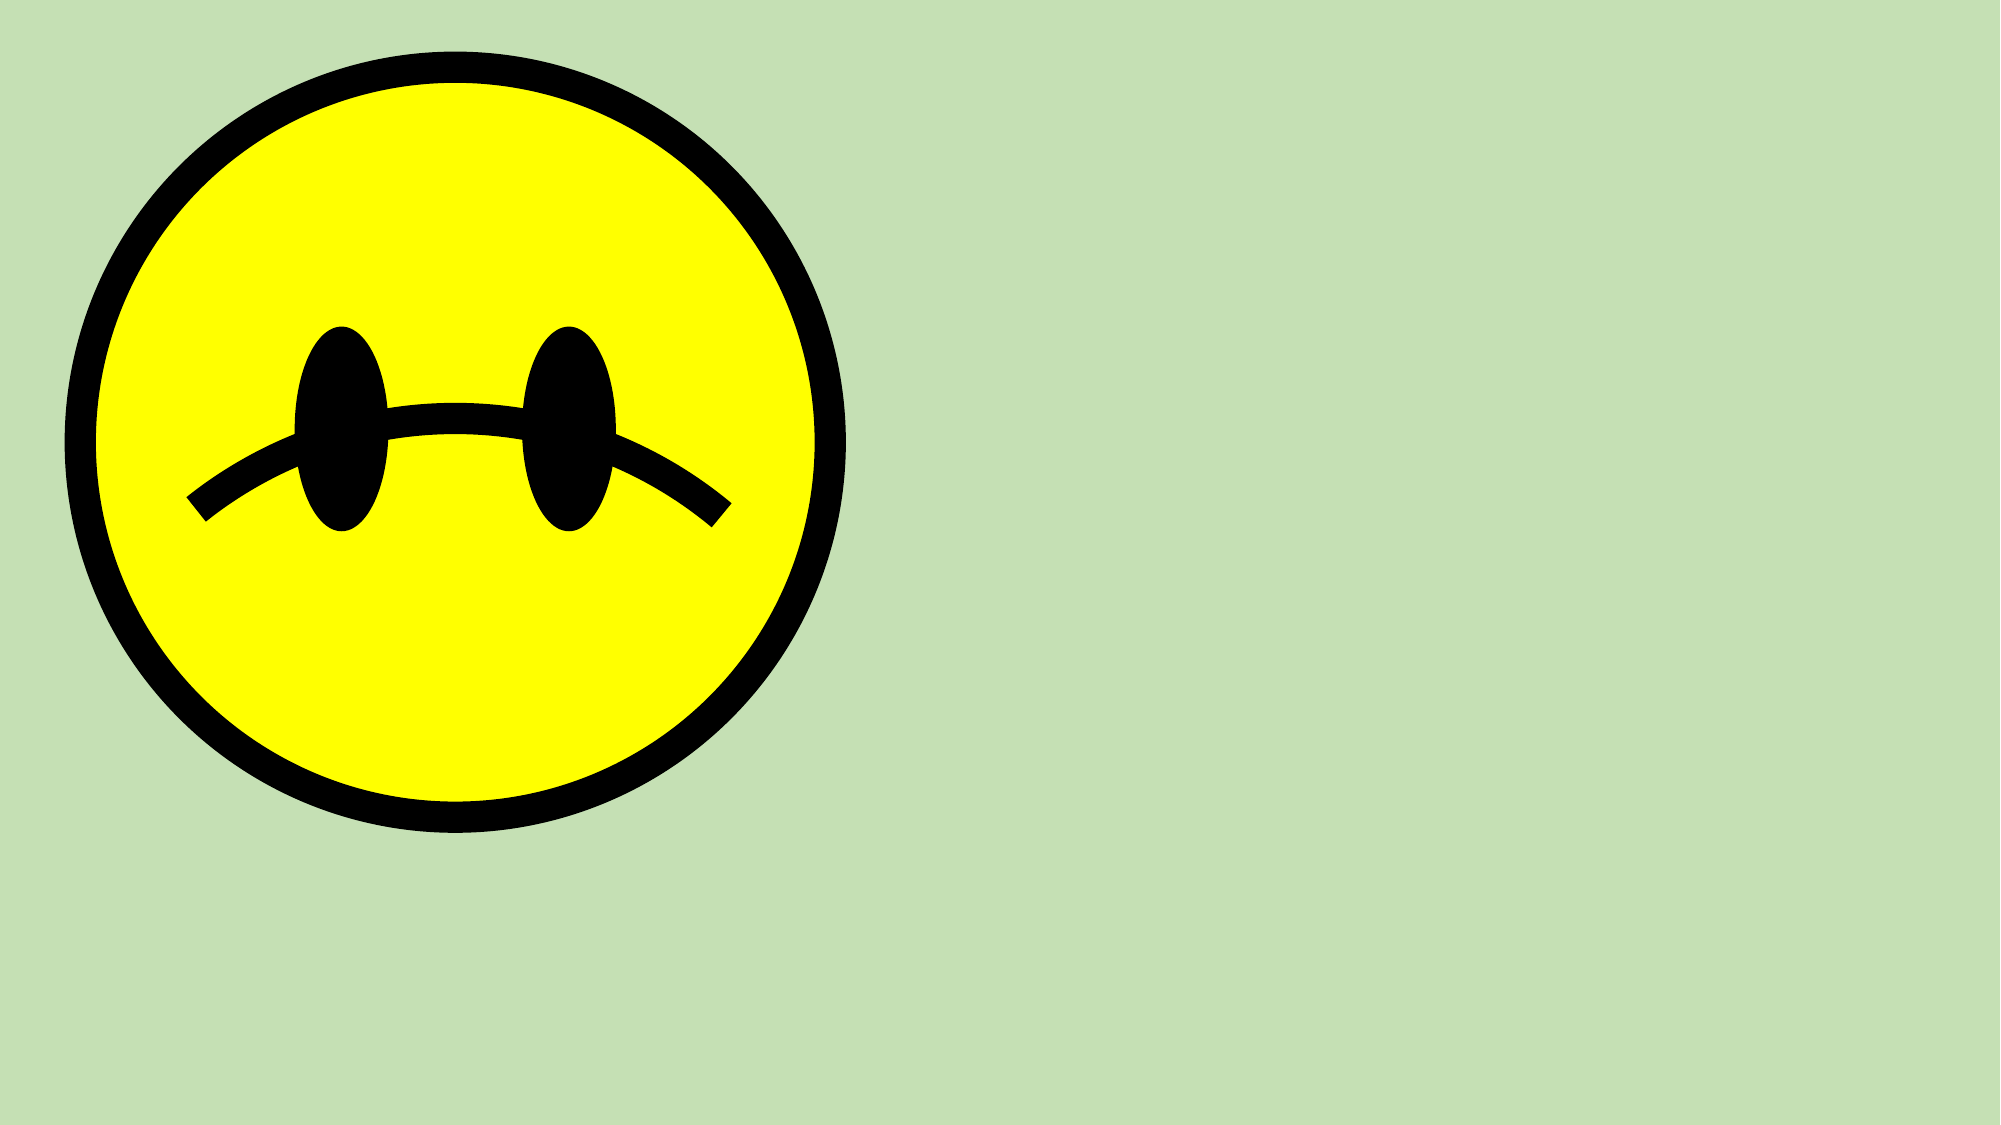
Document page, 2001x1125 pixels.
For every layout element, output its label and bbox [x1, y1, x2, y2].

text_box [35, 67, 875, 1125]
